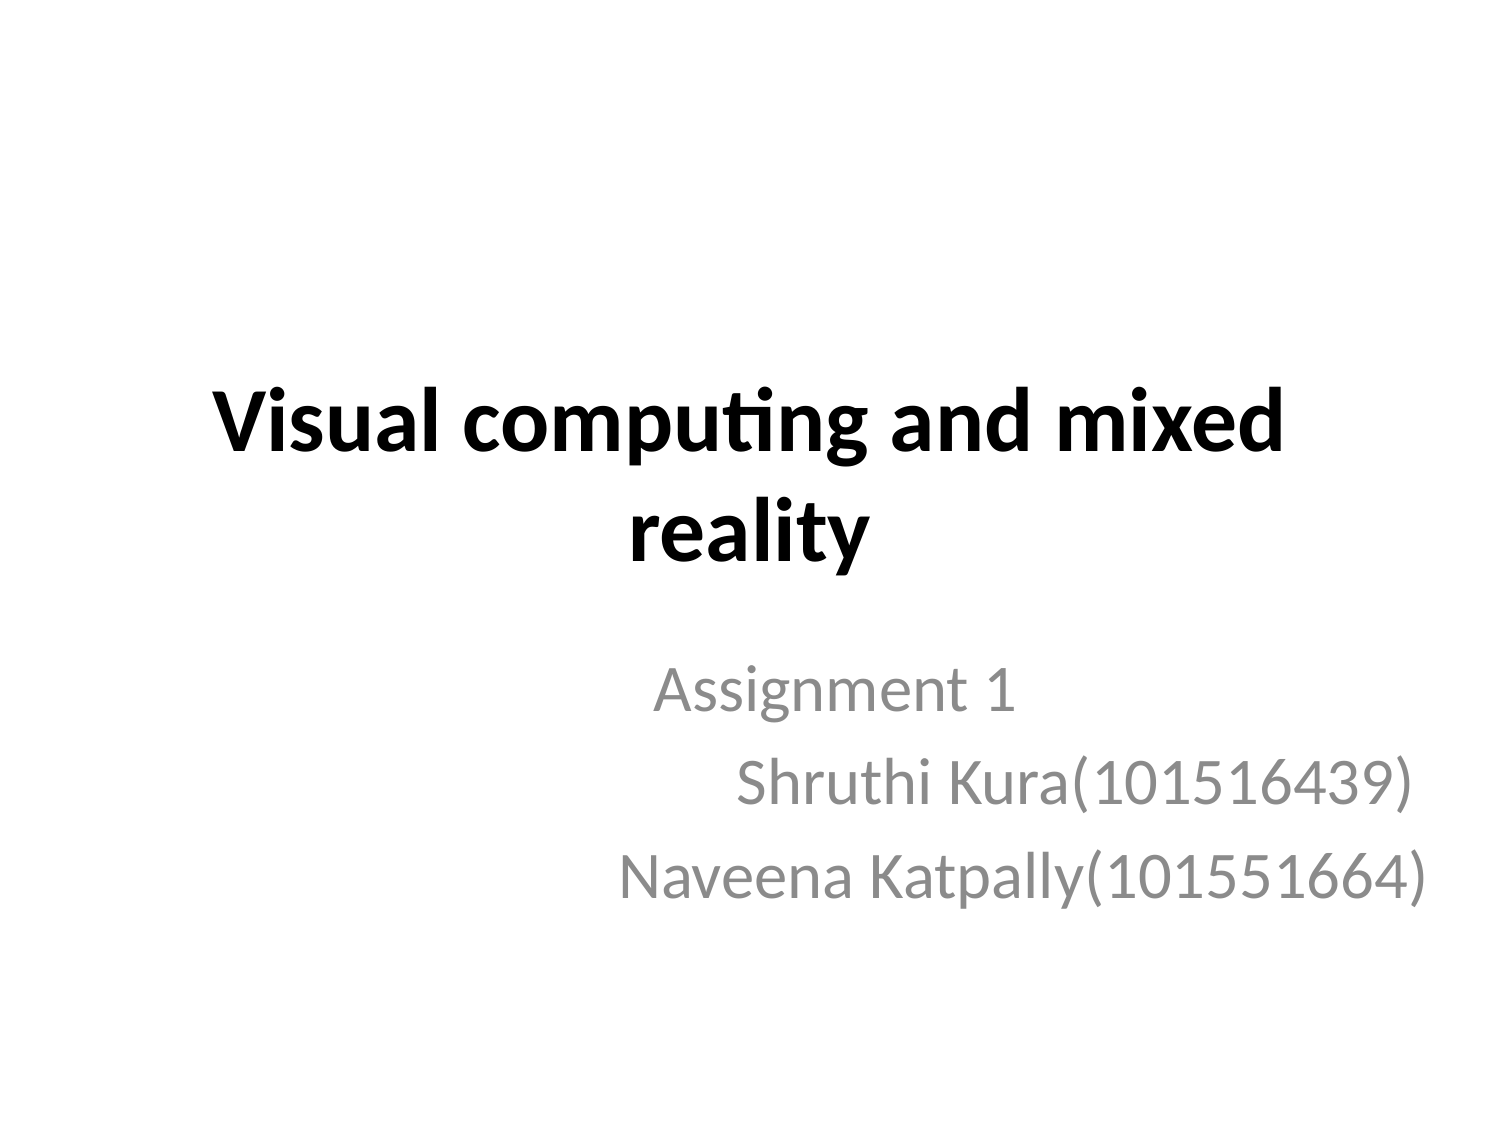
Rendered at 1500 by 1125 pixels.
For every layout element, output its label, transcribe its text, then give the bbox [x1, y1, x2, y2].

subtitle Assignment 1 Shruthi Kura(101516439) Naveena Katpally(101551664) [225, 637, 1447, 925]
title Visual computing and mixed reality [112, 349, 1388, 591]
